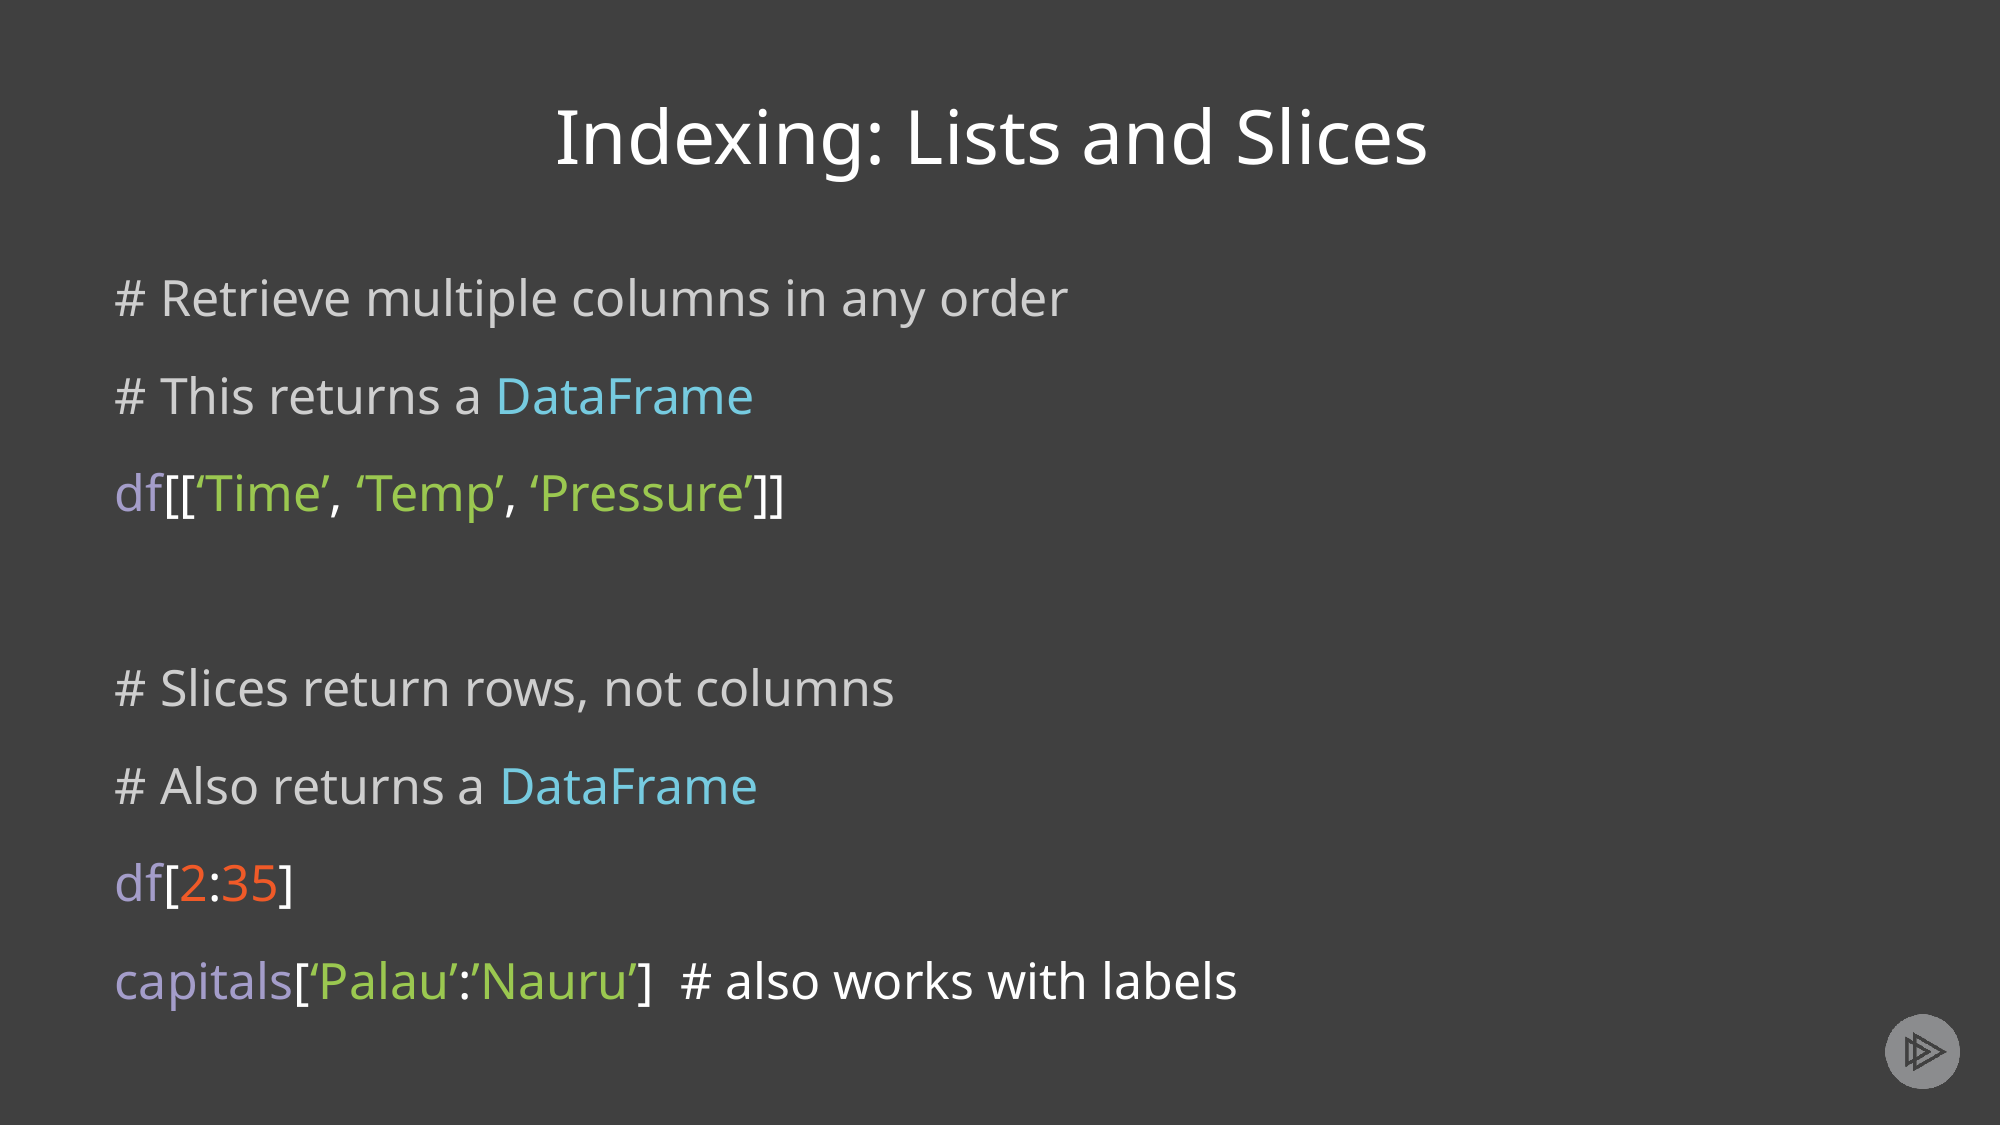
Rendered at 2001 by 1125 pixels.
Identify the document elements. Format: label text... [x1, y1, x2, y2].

list # Retrieve multiple columns in any order # This returns a DataFrame df[[‘Time’, ‘Temp’, ‘Pressure’]] # Slices return rows, not columns # Also returns a DataFrame df[2:35] capitals[‘Palau’:’Nauru’] # also works with labels [115, 230, 1884, 1046]
title Indexing: Lists and Slices [115, 96, 1885, 169]
